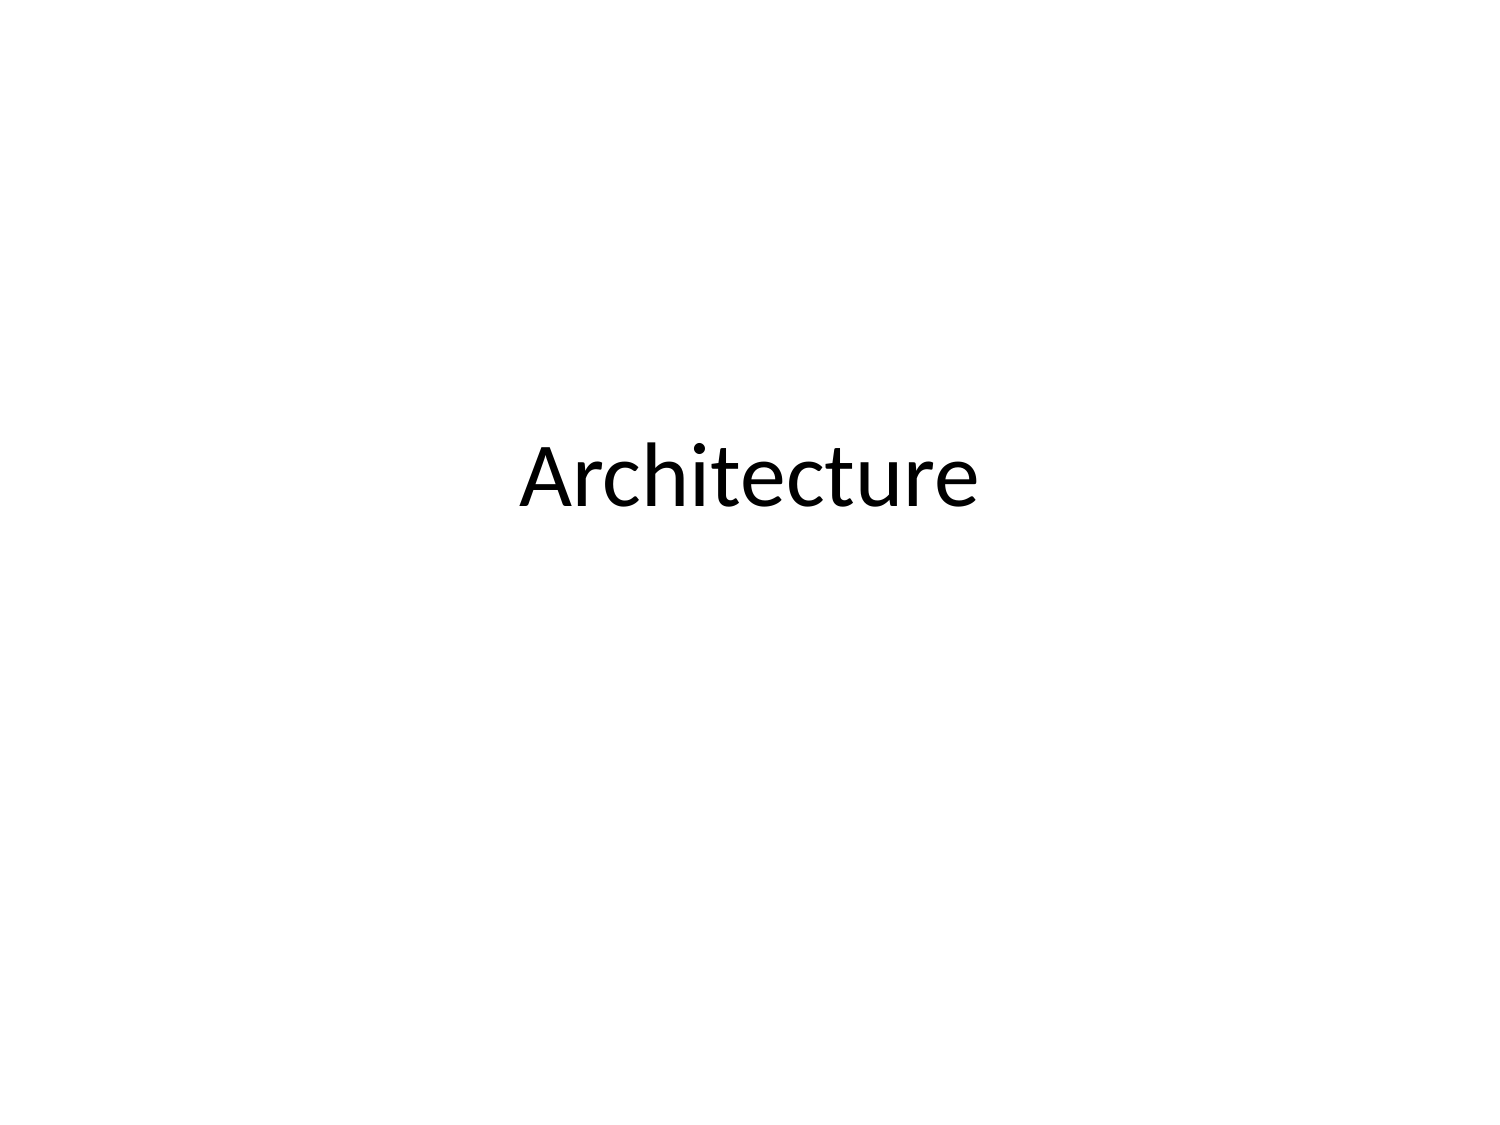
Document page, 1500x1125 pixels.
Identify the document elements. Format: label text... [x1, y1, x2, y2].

title Architecture [112, 349, 1388, 591]
